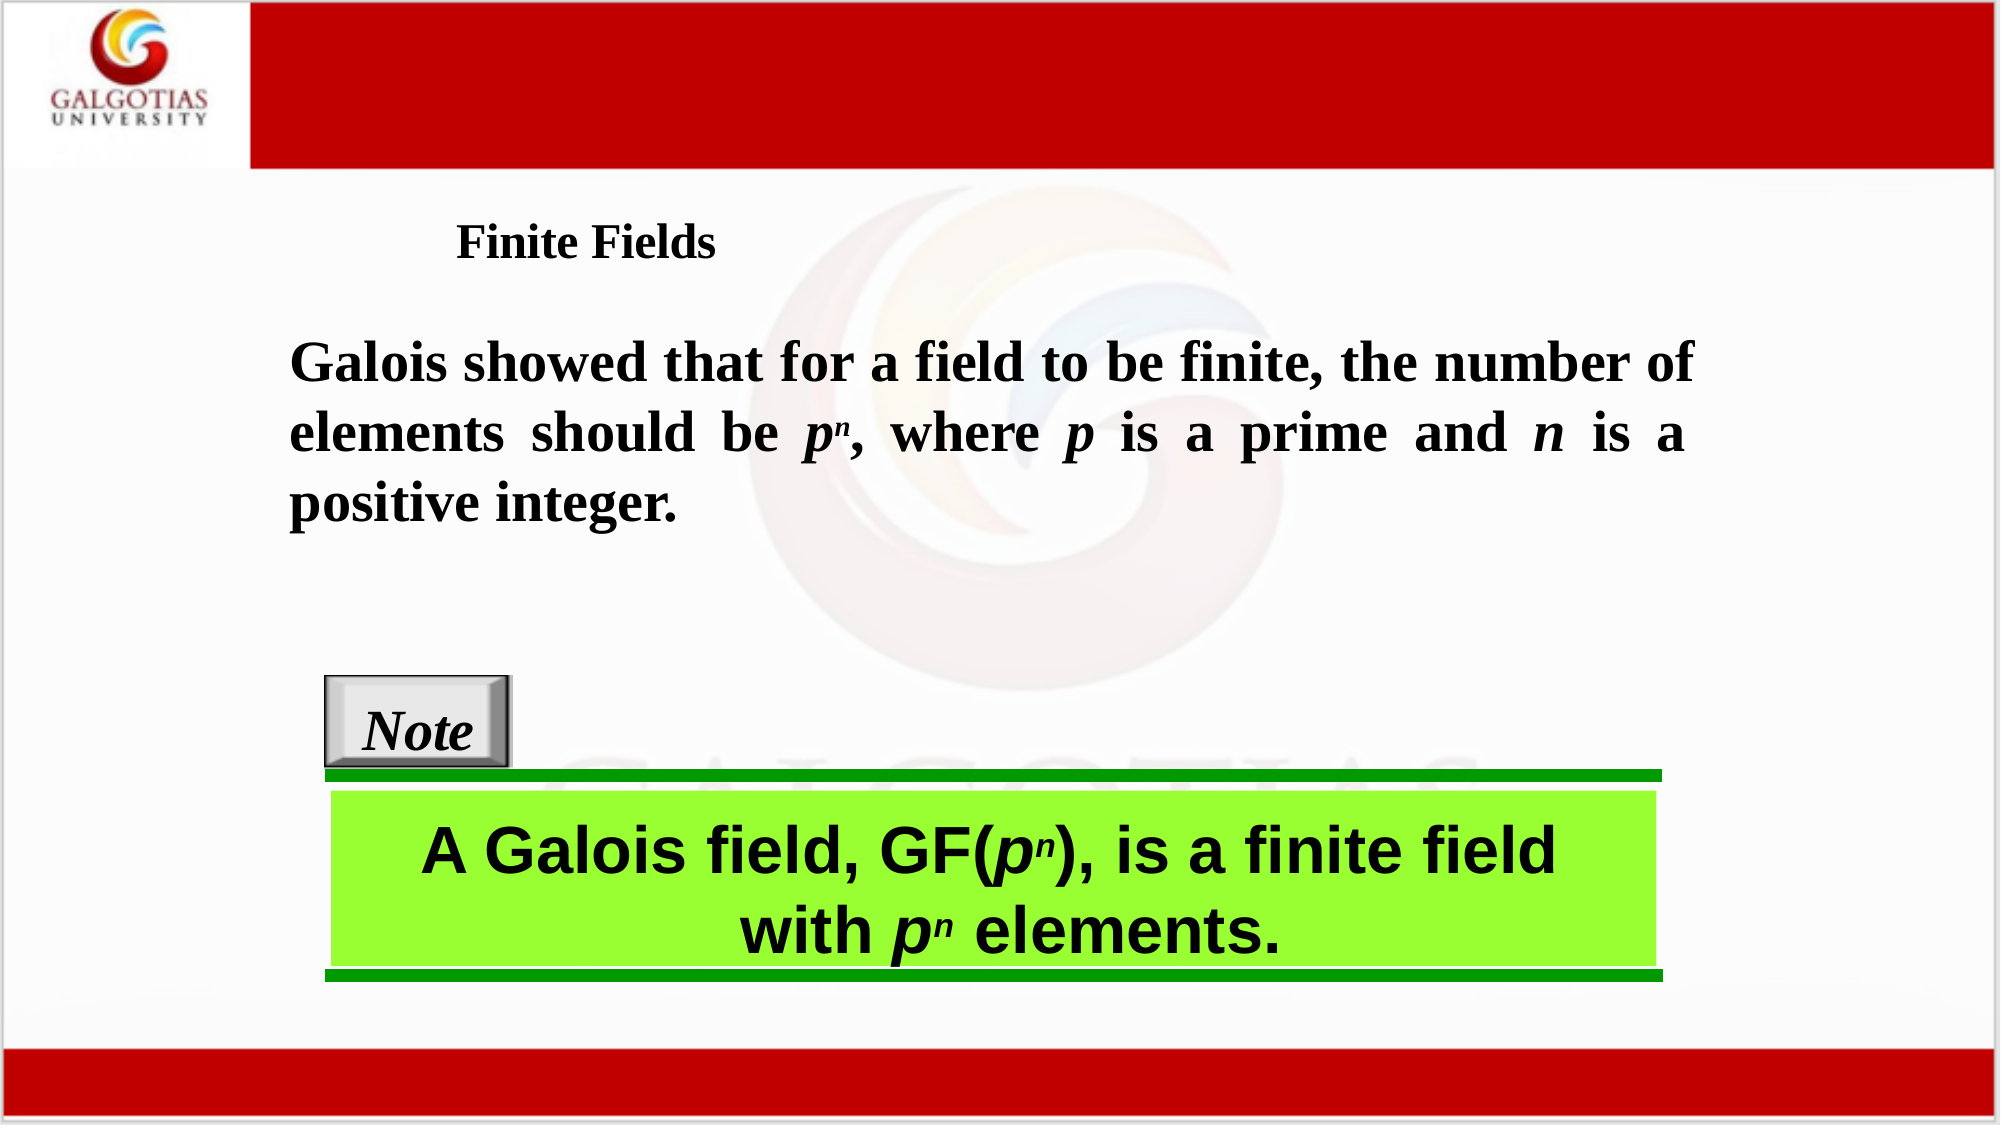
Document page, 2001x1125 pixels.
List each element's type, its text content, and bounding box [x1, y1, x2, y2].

picture [0, 0, 2001, 1125]
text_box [325, 790, 1663, 982]
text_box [324, 675, 1663, 782]
text_box Finite Fields Galois showed that for a field to be finite, the number of elements should be pn, where p is a prime and n is a positive integer. Note A Galois field, GF(pn), is a finite field with pn elements. [277, 206, 1723, 967]
